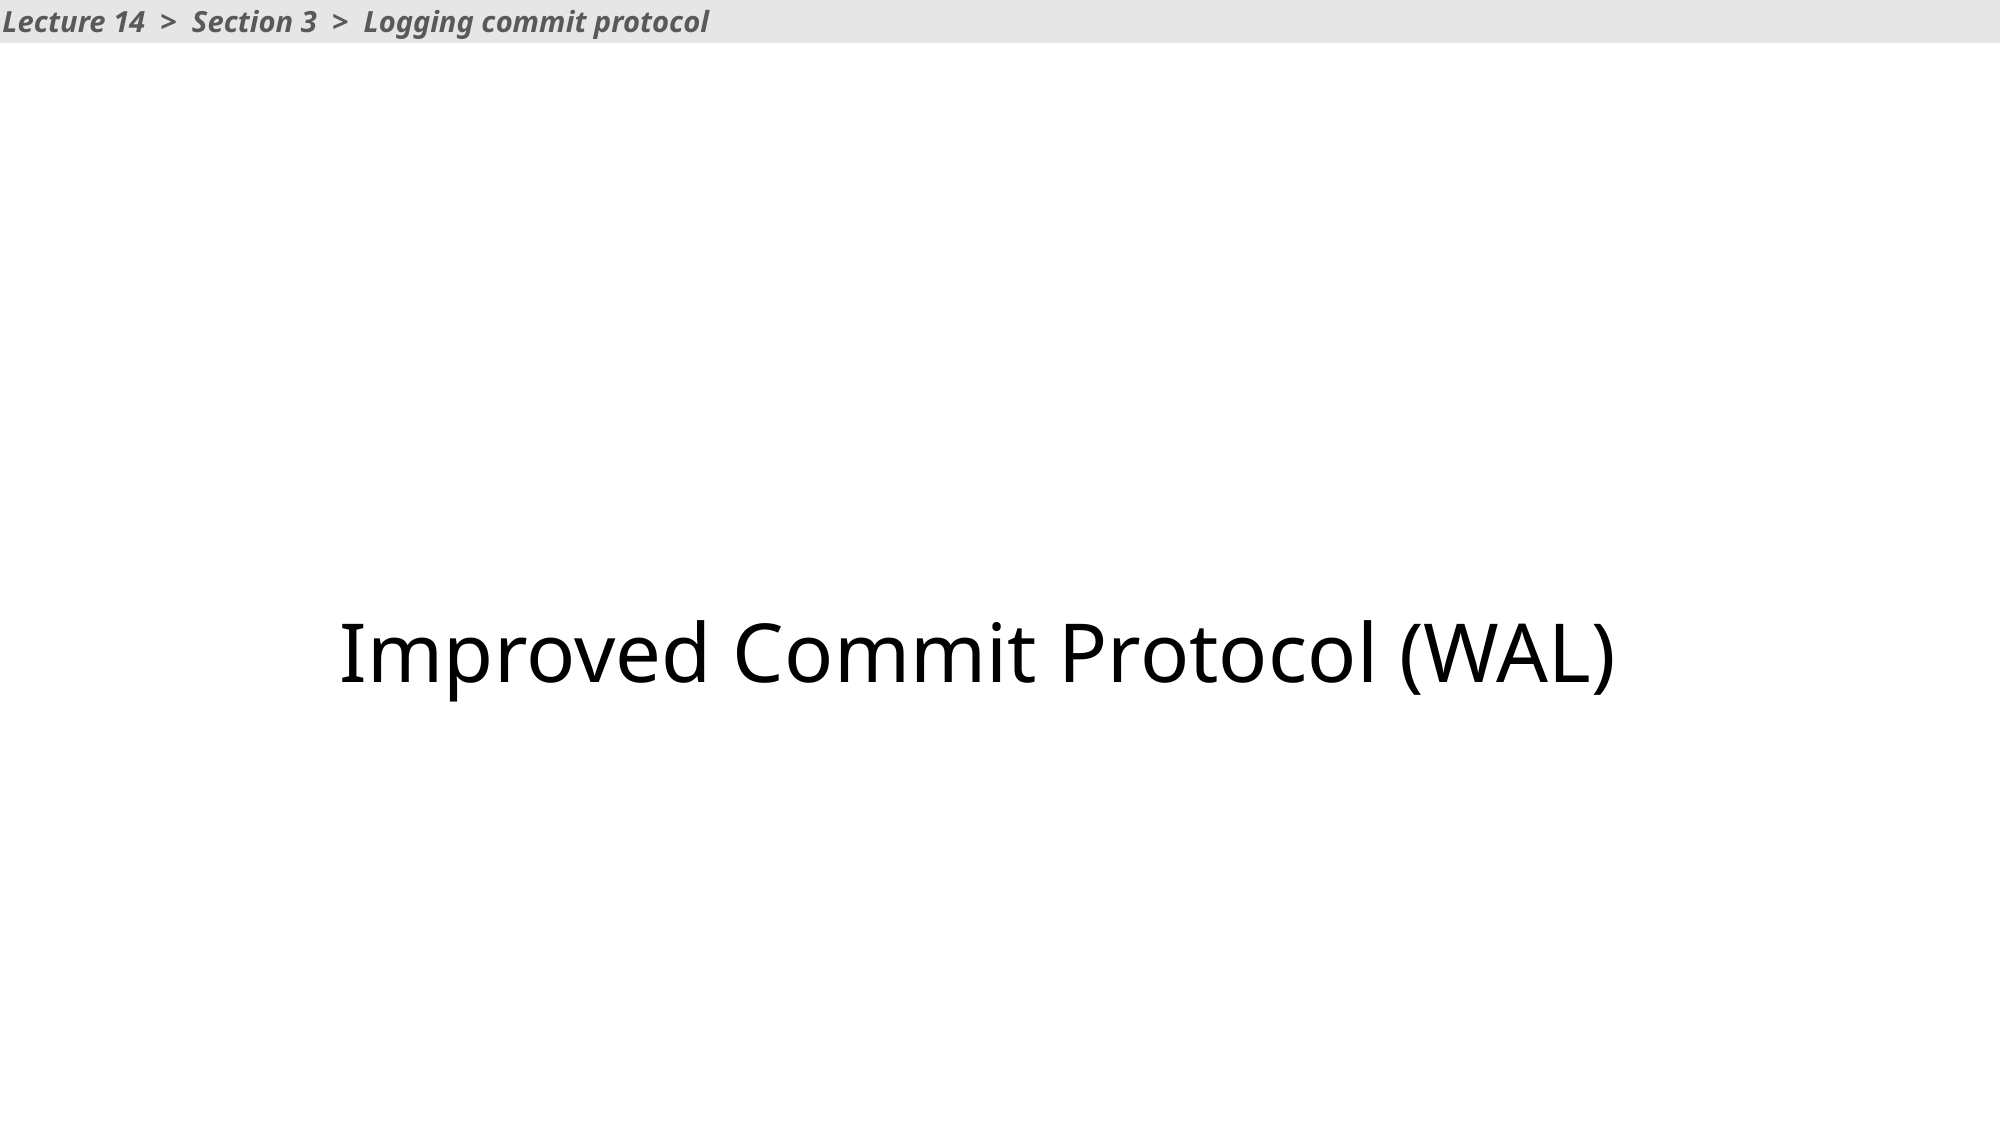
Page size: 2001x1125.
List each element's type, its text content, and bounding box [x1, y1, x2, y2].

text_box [0, 0, 2000, 47]
title Improved Commit Protocol (WAL) [324, 562, 1675, 750]
